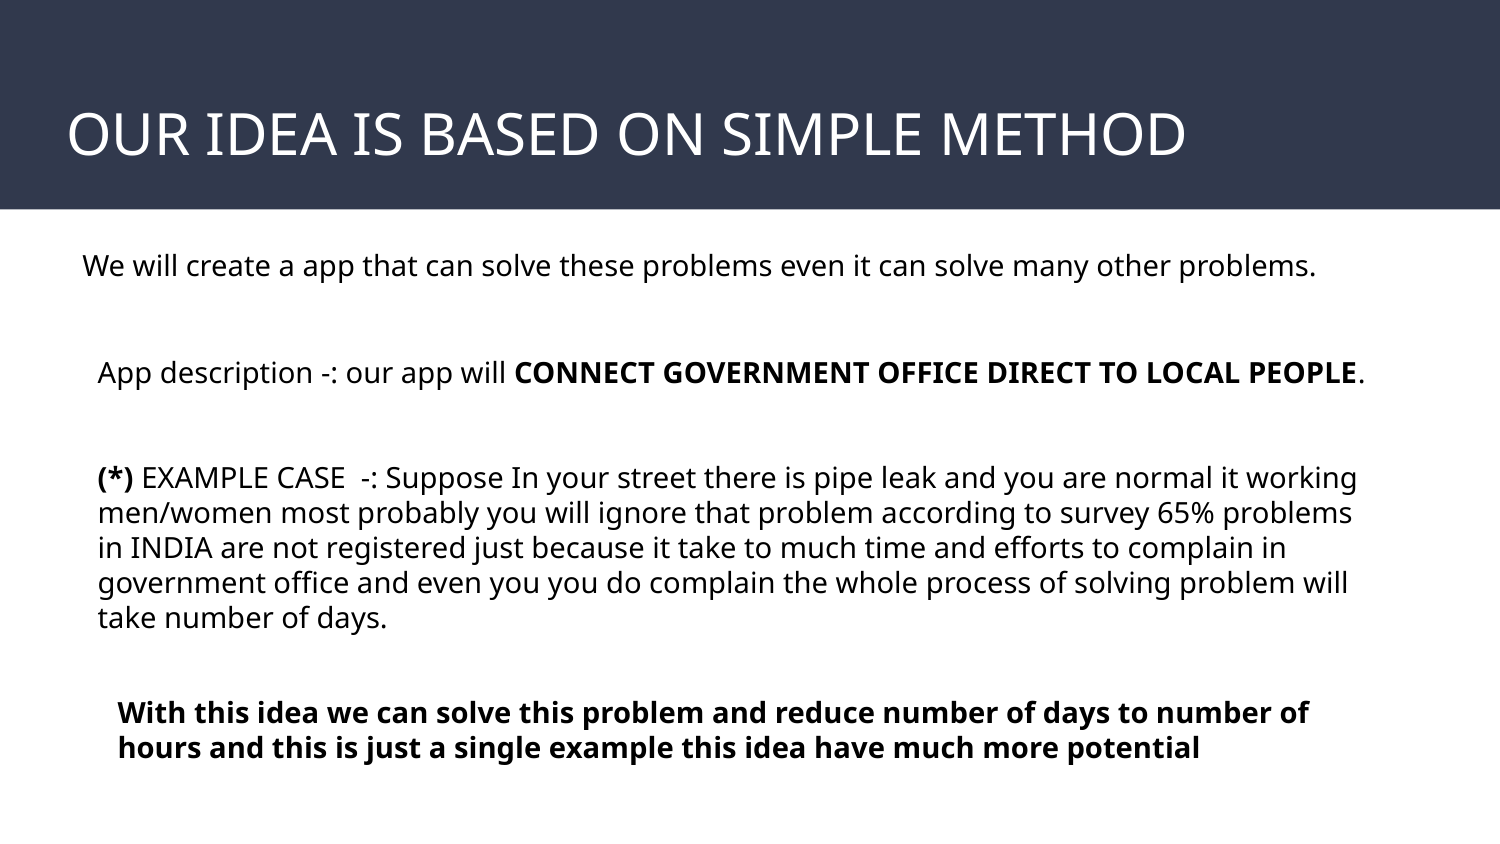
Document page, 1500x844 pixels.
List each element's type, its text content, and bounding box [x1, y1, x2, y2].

text_box With this idea we can solve this problem and reduce number of days to number of hours and this is just a single example this idea have much more potential [102, 679, 1405, 780]
title OUR IDEA IS BASED ON SIMPLE METHOD [51, 82, 1449, 185]
text_box We will create a app that can solve these problems even it can solve many other problems. [67, 232, 1449, 298]
text_box App description -: our app will CONNECT GOVERNMENT OFFICE DIRECT TO LOCAL PEOPLE. (*) EXAMPLE CASE -: Suppose In your street there is pipe leak and you are normal it working men/women most probably you will ignore that problem according to survey 65% problems in INDIA are not registered just because it take to much time and efforts to complain in government office and even you you do complain the whole process of solving problem will take number of days. [82, 339, 1385, 650]
